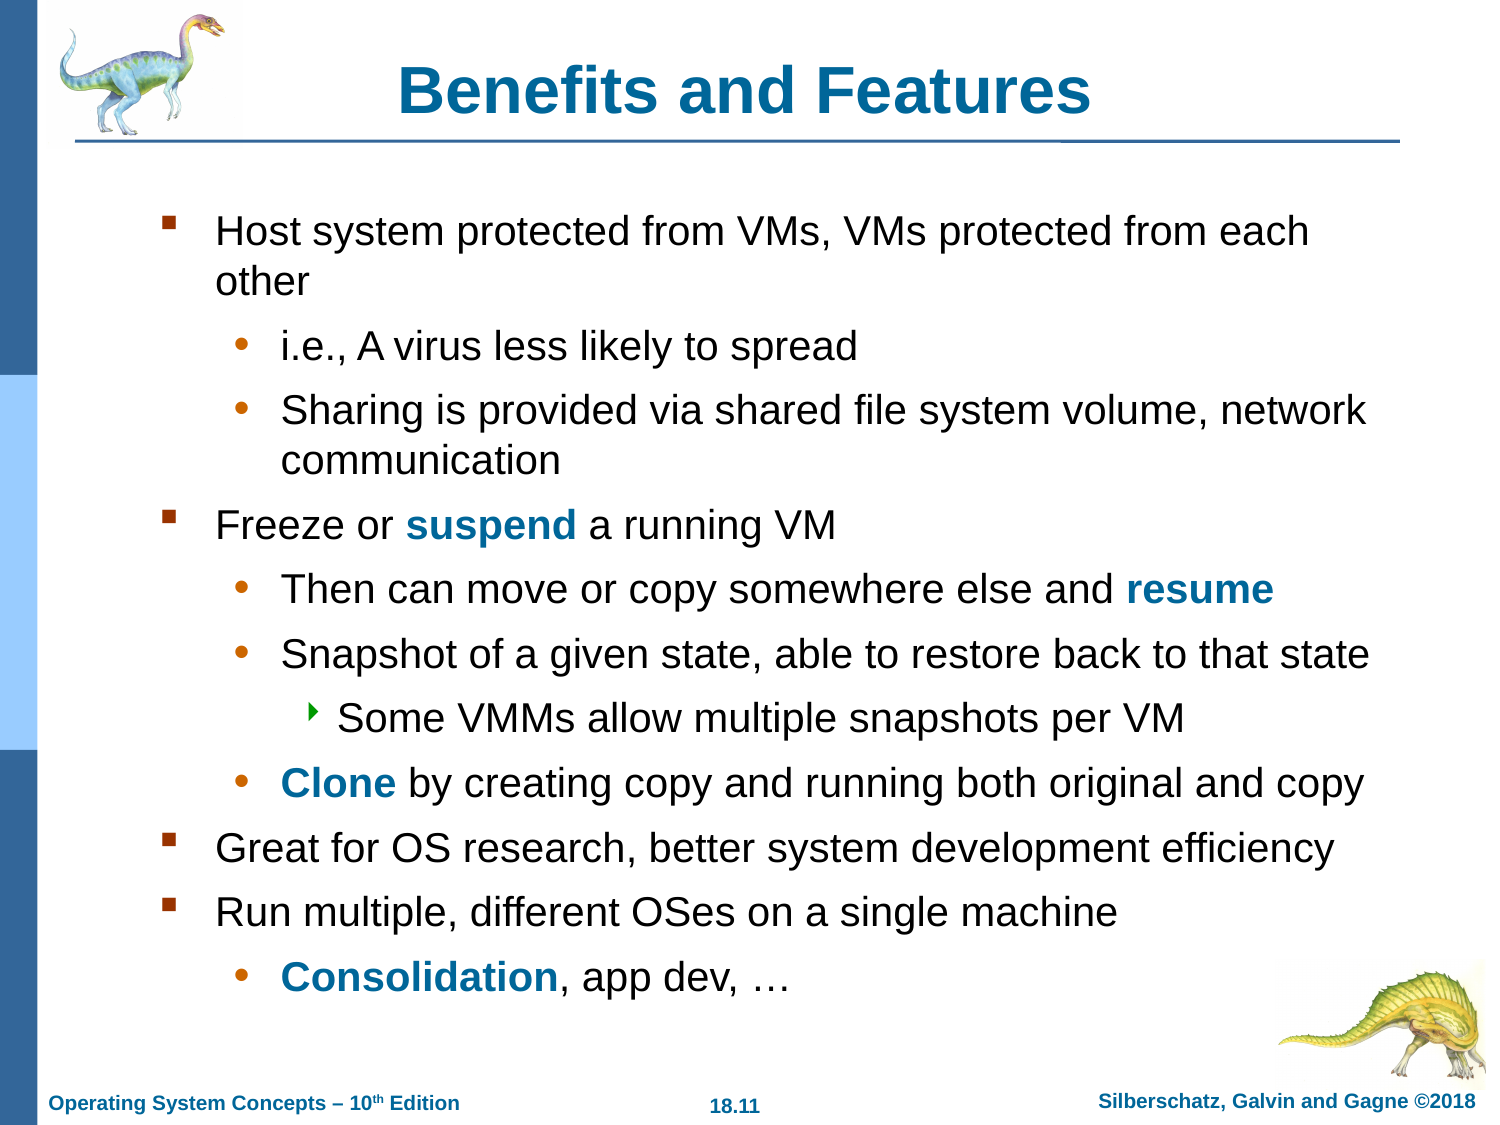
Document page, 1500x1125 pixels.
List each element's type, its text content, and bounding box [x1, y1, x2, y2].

list Host system protected from VMs, VMs protected from each other i.e., A virus less likely to spread Sharing is provided via shared file system volume, network communication Freeze or suspend a running VM Then can move or copy somewhere else and resume Snapshot of a given state, able to restore back to that state Some VMMs allow multiple snapshots per VM Clone by creating copy and running both original and copy Great for OS research, better system development efficiency Run multiple, different OSes on a single machine Consolidation, app dev, … [143, 196, 1398, 940]
picture [46, 0, 243, 149]
picture [1275, 959, 1486, 1090]
title Benefits and Features [70, 39, 1421, 134]
